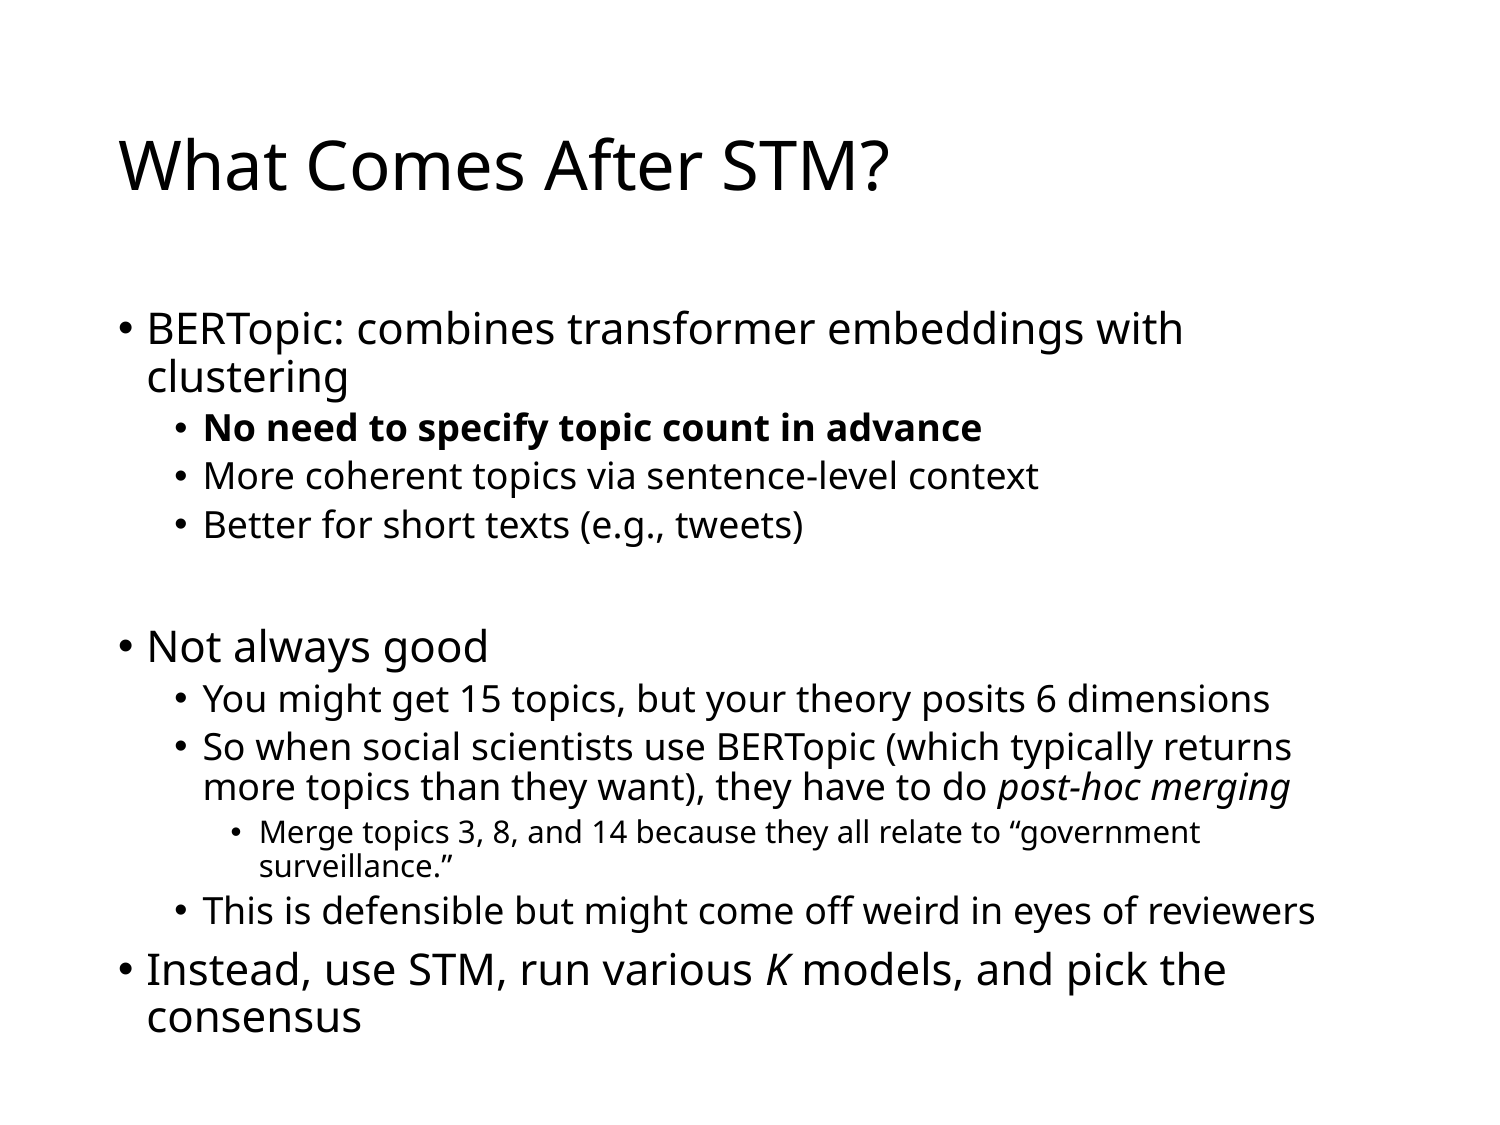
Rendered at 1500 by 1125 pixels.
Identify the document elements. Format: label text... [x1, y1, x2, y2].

list BERTopic: combines transformer embeddings with clustering No need to specify topic count in advance More coherent topics via sentence-level context Better for short texts (e.g., tweets) Not always good You might get 15 topics, but your theory posits 6 dimensions So when social scientists use BERTopic (which typically returns more topics than they want), they have to do post-hoc merging Merge topics 3, 8, and 14 because they all relate to “government surveillance.” This is defensible but might come off weird in eyes of reviewers Instead, use STM, run various K models, and pick the consensus [103, 299, 1397, 1014]
title What Comes After STM? [103, 59, 1397, 278]
